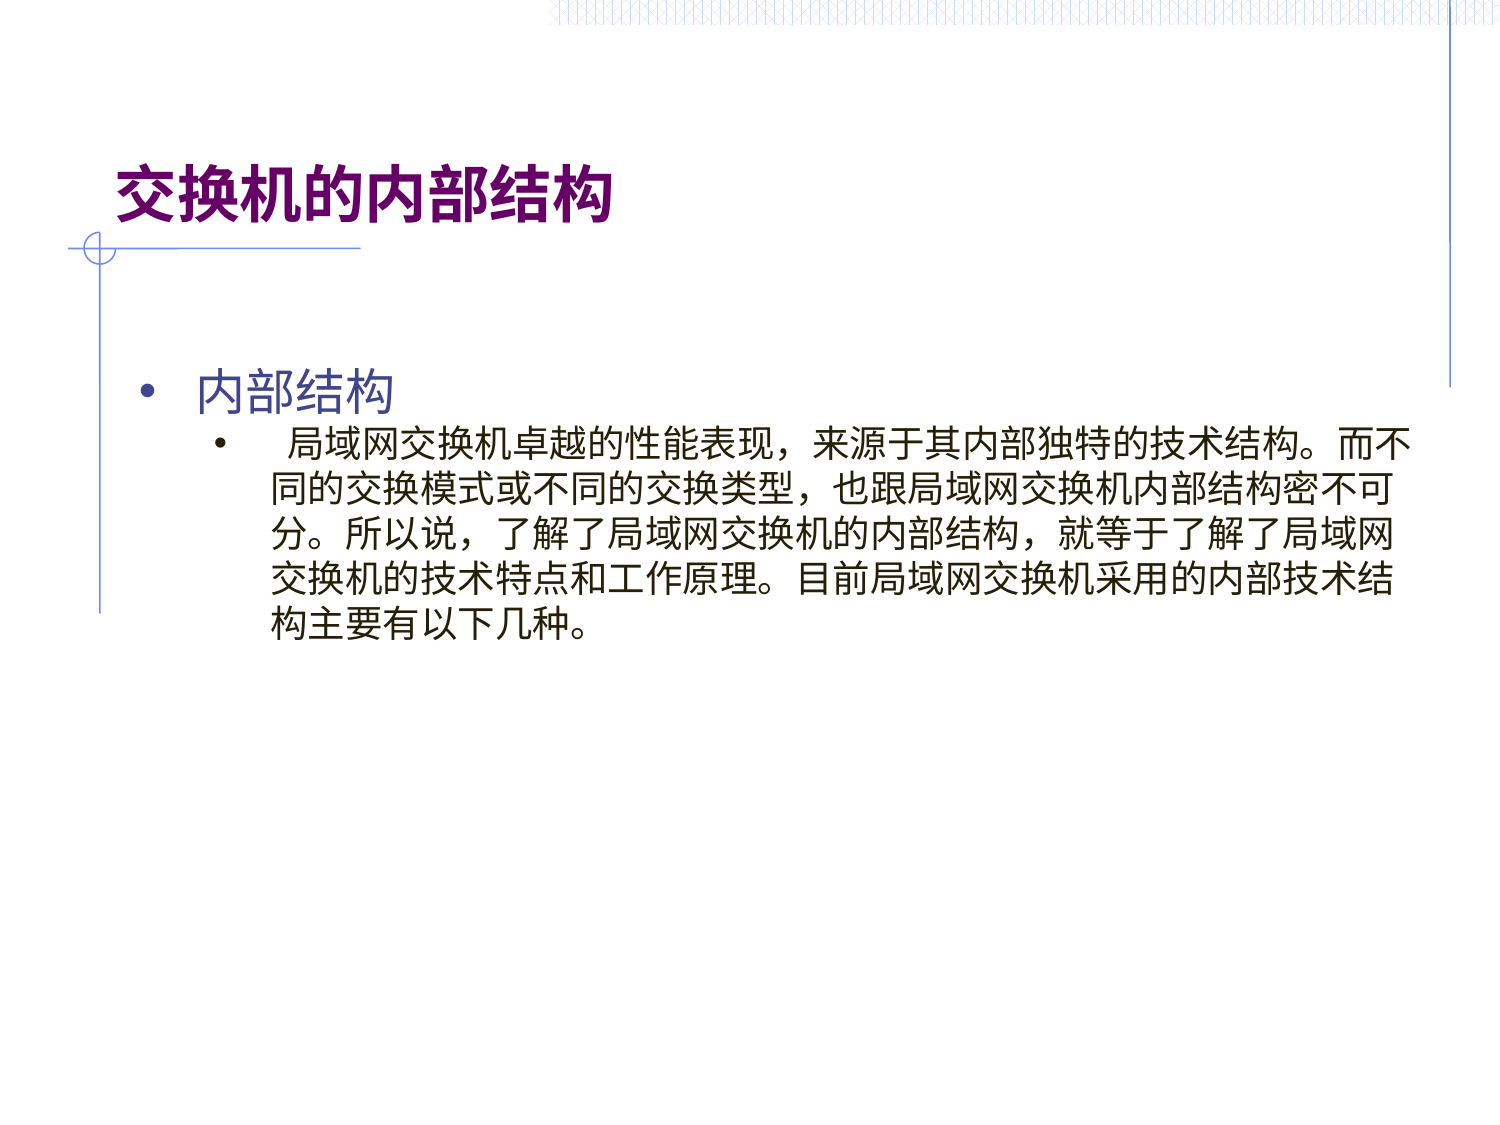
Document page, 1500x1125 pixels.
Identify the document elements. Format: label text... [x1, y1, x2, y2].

title 交换机的内部结构 [99, 49, 1376, 238]
text_box 内部结构 局域网交换机卓越的性能表现，来源于其内部独特的技术结构。而不同的交换模式或不同的交换类型，也跟局域网交换机内部结构密不可分。所以说，了解了局域网交换机的内部结构，就等于了解了局域网交换机的技术特点和工作原理。目前局域网交换机采用的内部技术结构主要有以下几种。 [123, 302, 1435, 763]
